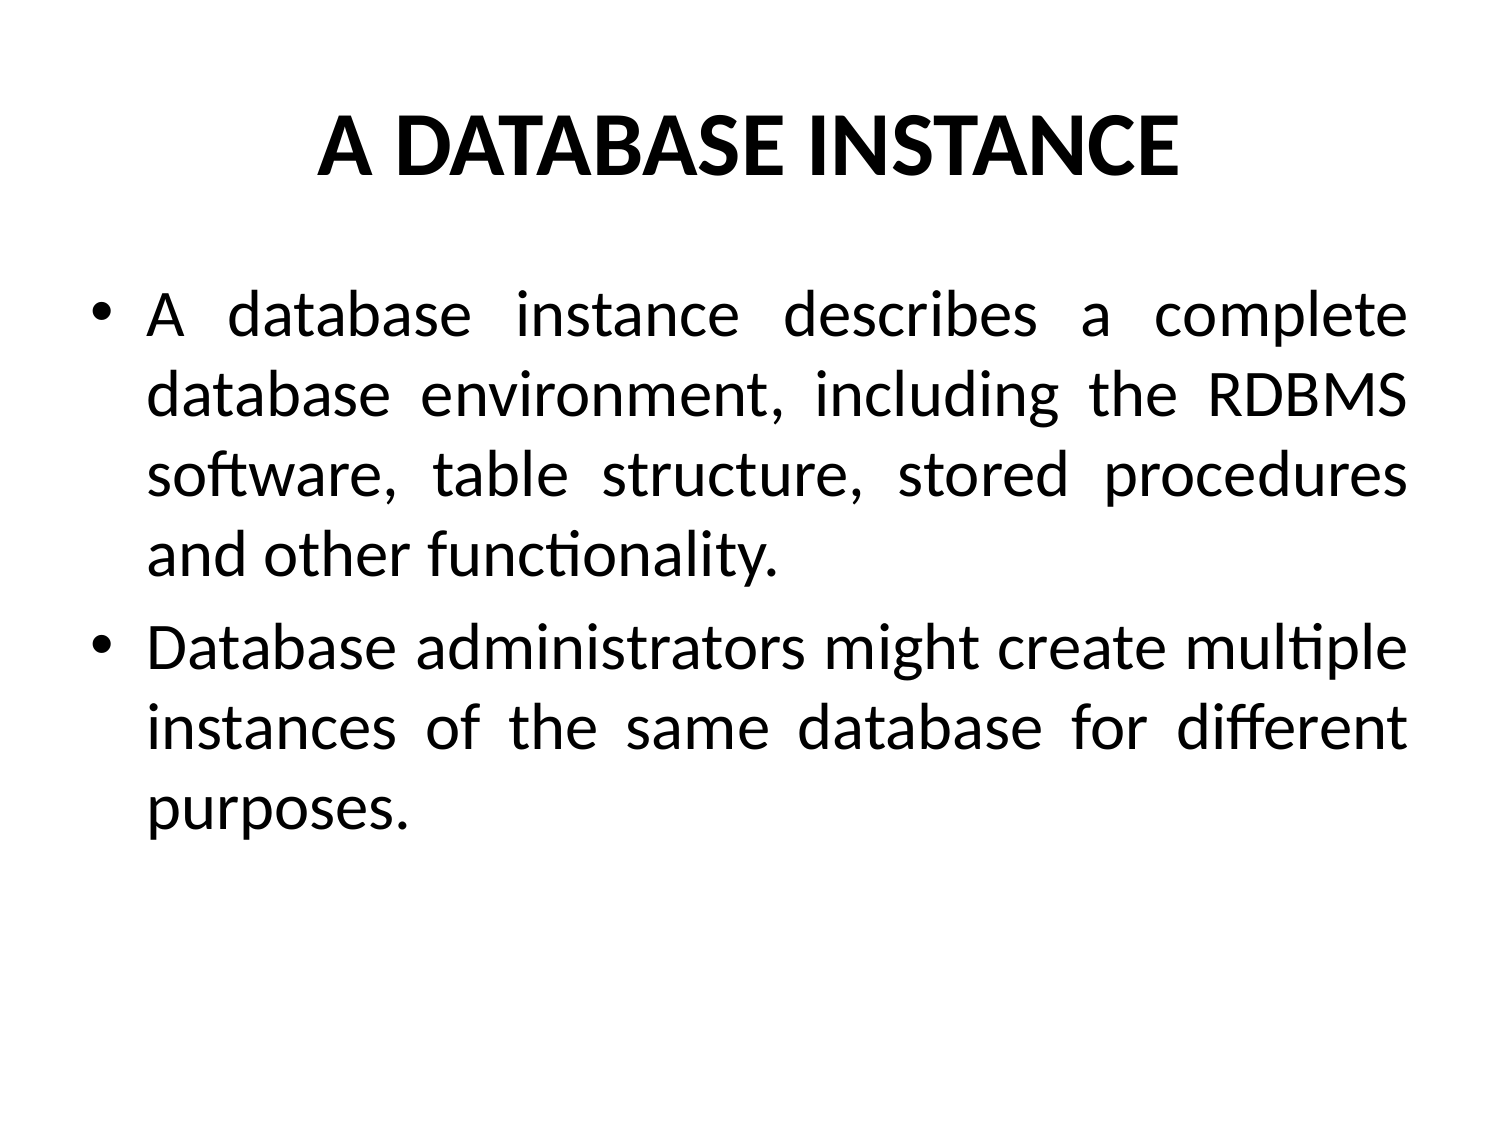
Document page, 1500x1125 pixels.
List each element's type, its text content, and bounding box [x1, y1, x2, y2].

list A database instance describes a complete database environment, including the RDBMS software, table structure, stored procedures and other functionality. Database administrators might create multiple instances of the same database for different purposes. [75, 262, 1425, 1005]
title A DATABASE INSTANCE [75, 45, 1425, 233]
